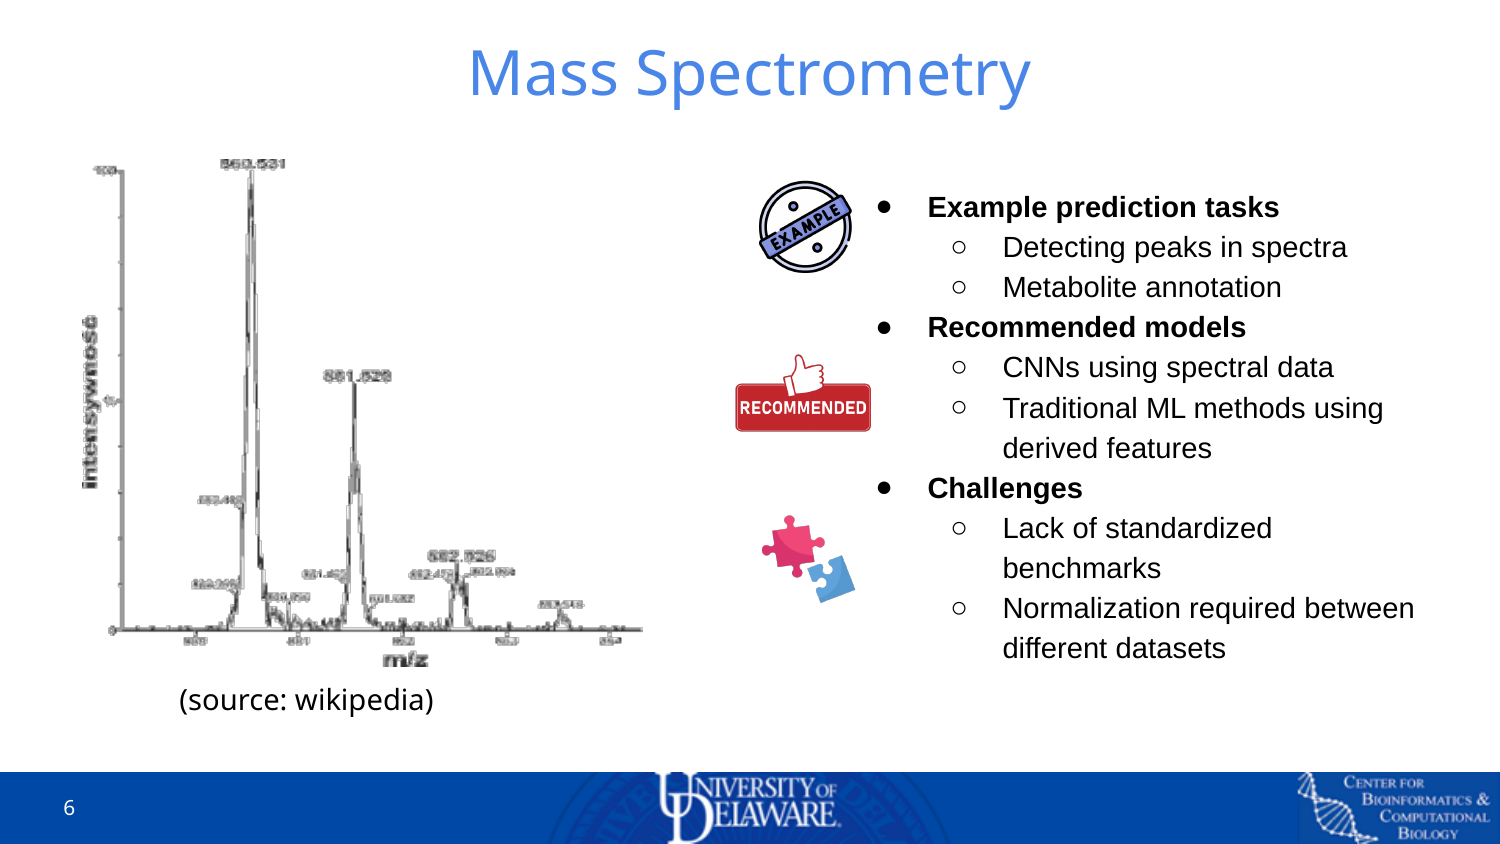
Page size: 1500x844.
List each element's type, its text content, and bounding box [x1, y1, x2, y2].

picture [754, 171, 860, 284]
text_box Example prediction tasks Detecting peaks in spectra Metabolite annotation Recommended models CNNs using spectral data Traditional ML methods using derived features Challenges Lack of standardized benchmarks Normalization required between different datasets [837, 167, 1435, 720]
picture [0, 772, 1500, 844]
picture [754, 502, 860, 609]
picture [718, 337, 896, 449]
text_box (source: wikipedia) [143, 675, 470, 732]
picture [81, 159, 644, 667]
title Mass Spectrometry [51, 18, 1449, 118]
